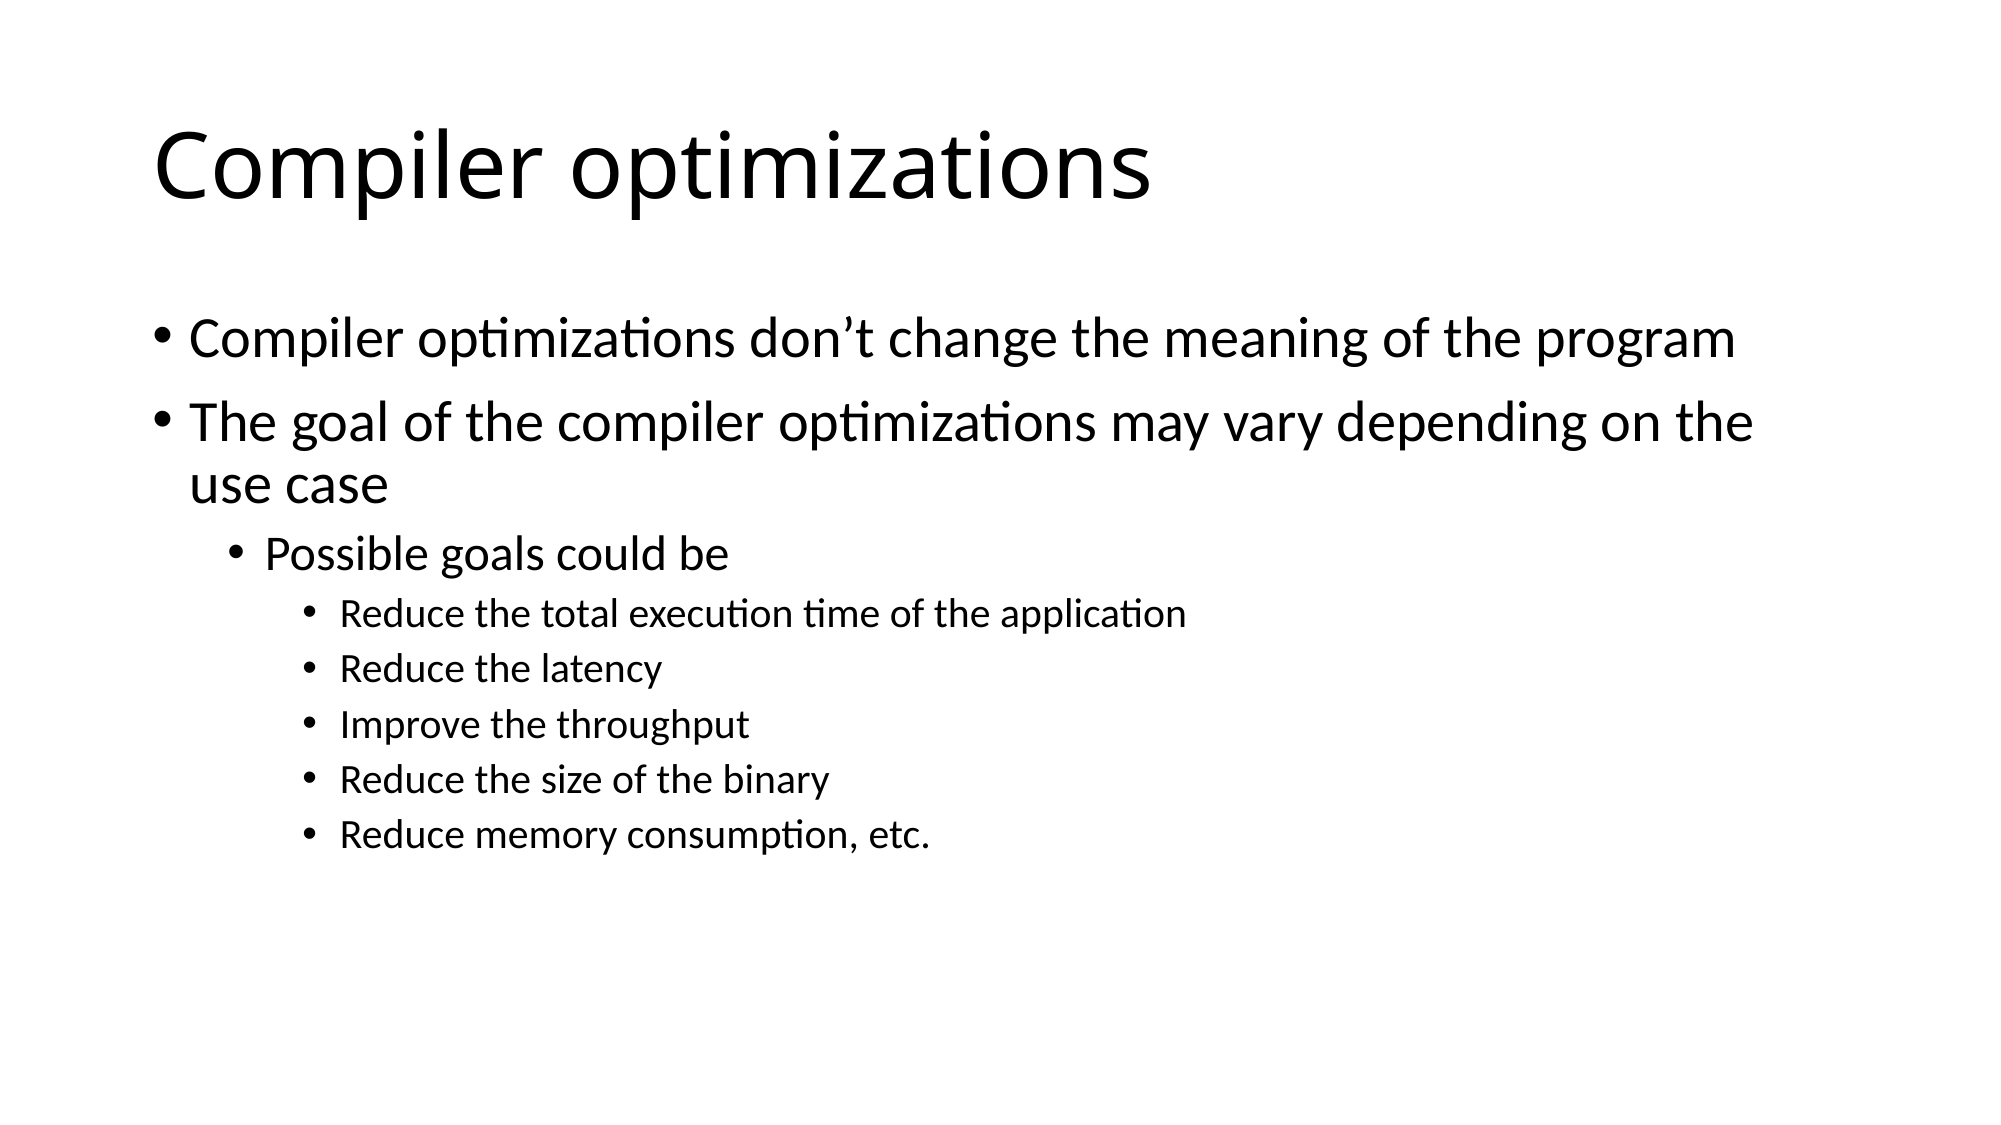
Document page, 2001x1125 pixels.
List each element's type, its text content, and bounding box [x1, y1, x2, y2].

title Compiler optimizations [137, 59, 1863, 278]
list Compiler optimizations don’t change the meaning of the program The goal of the compiler optimizations may vary depending on the use case Possible goals could be Reduce the total execution time of the application Reduce the latency Improve the throughput Reduce the size of the binary Reduce memory consumption, etc. [137, 299, 1863, 1014]
